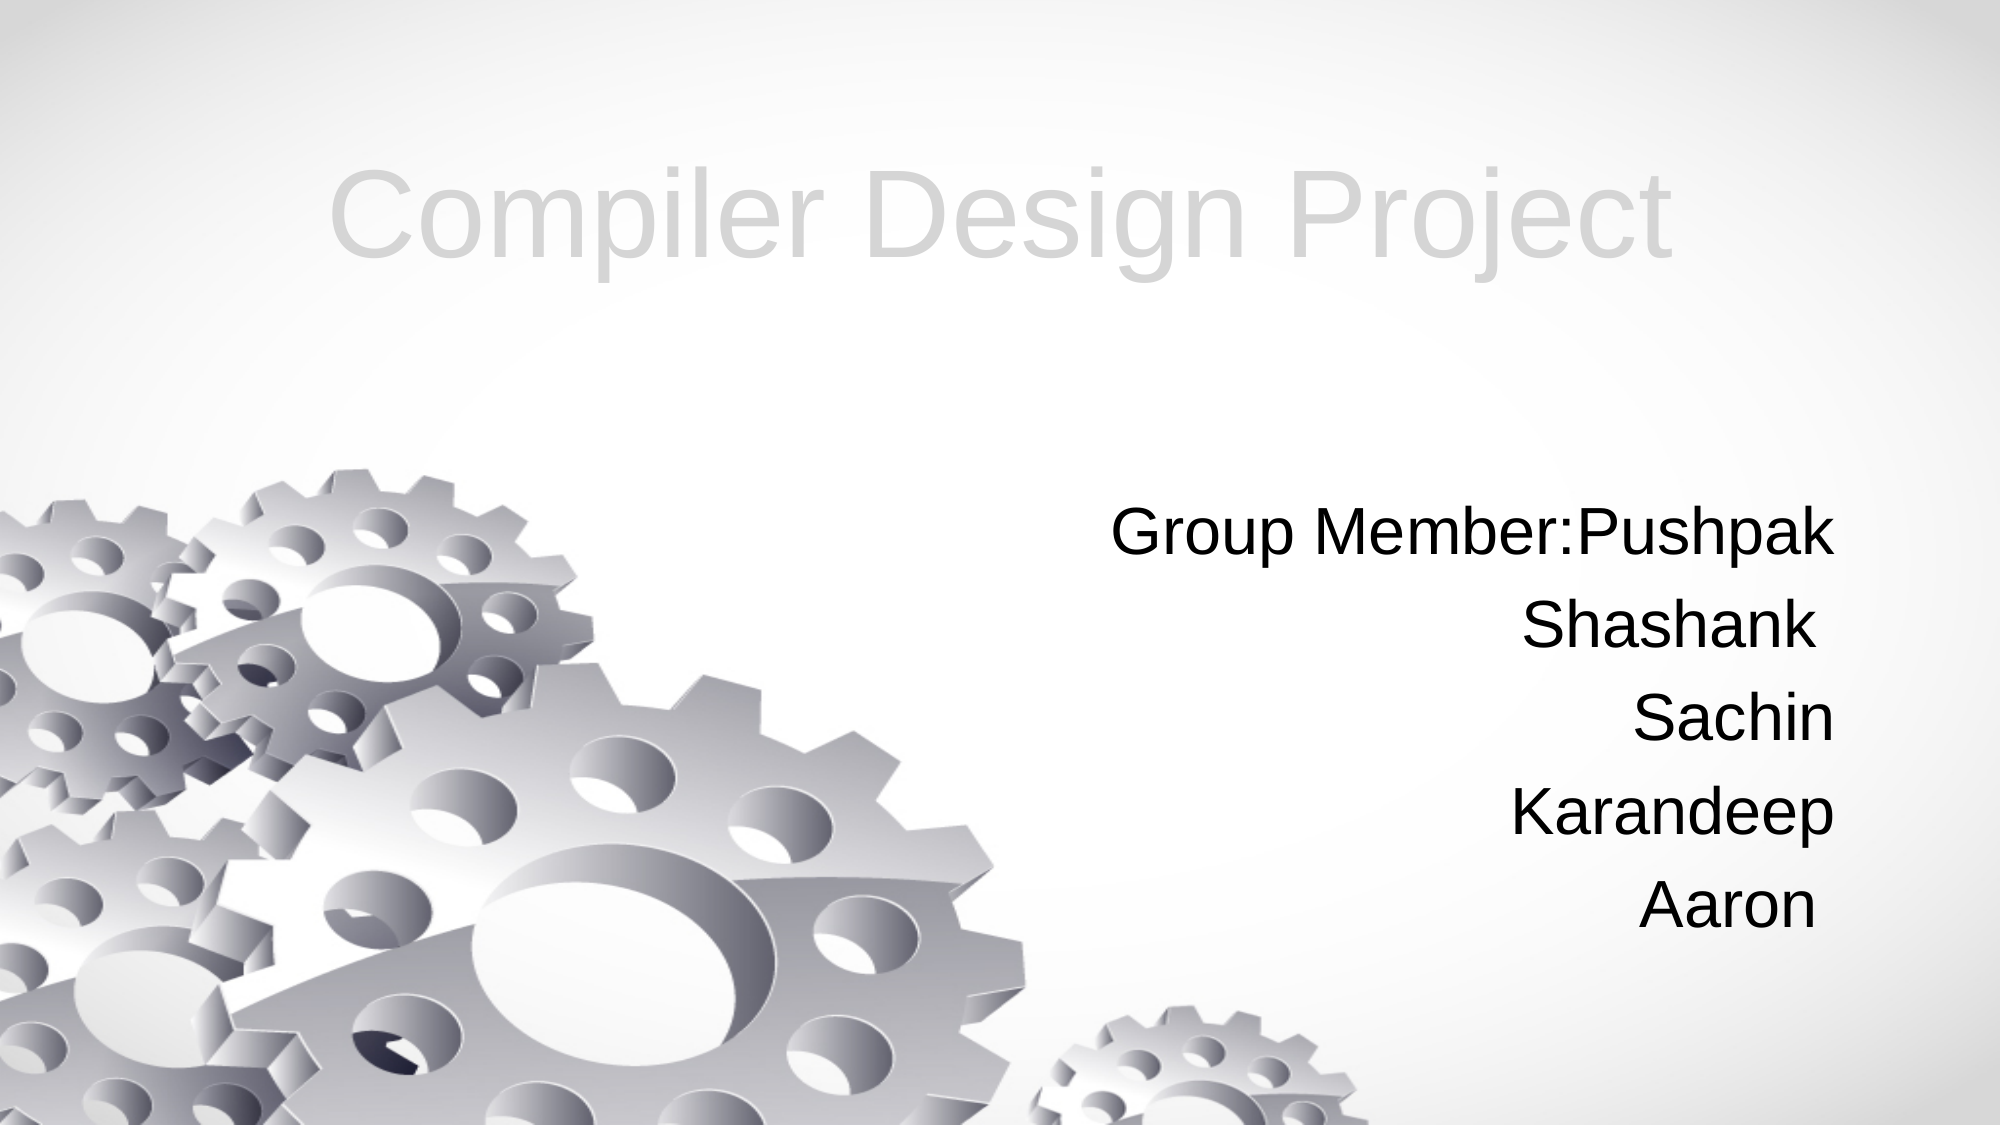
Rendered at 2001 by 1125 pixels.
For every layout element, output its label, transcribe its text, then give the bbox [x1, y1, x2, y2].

picture [0, 0, 2000, 1125]
subtitle Group Member:Pushpak Shashank Sachin Karandeep Aaron [734, 479, 1851, 1102]
title Compiler Design Project [244, 117, 1756, 297]
